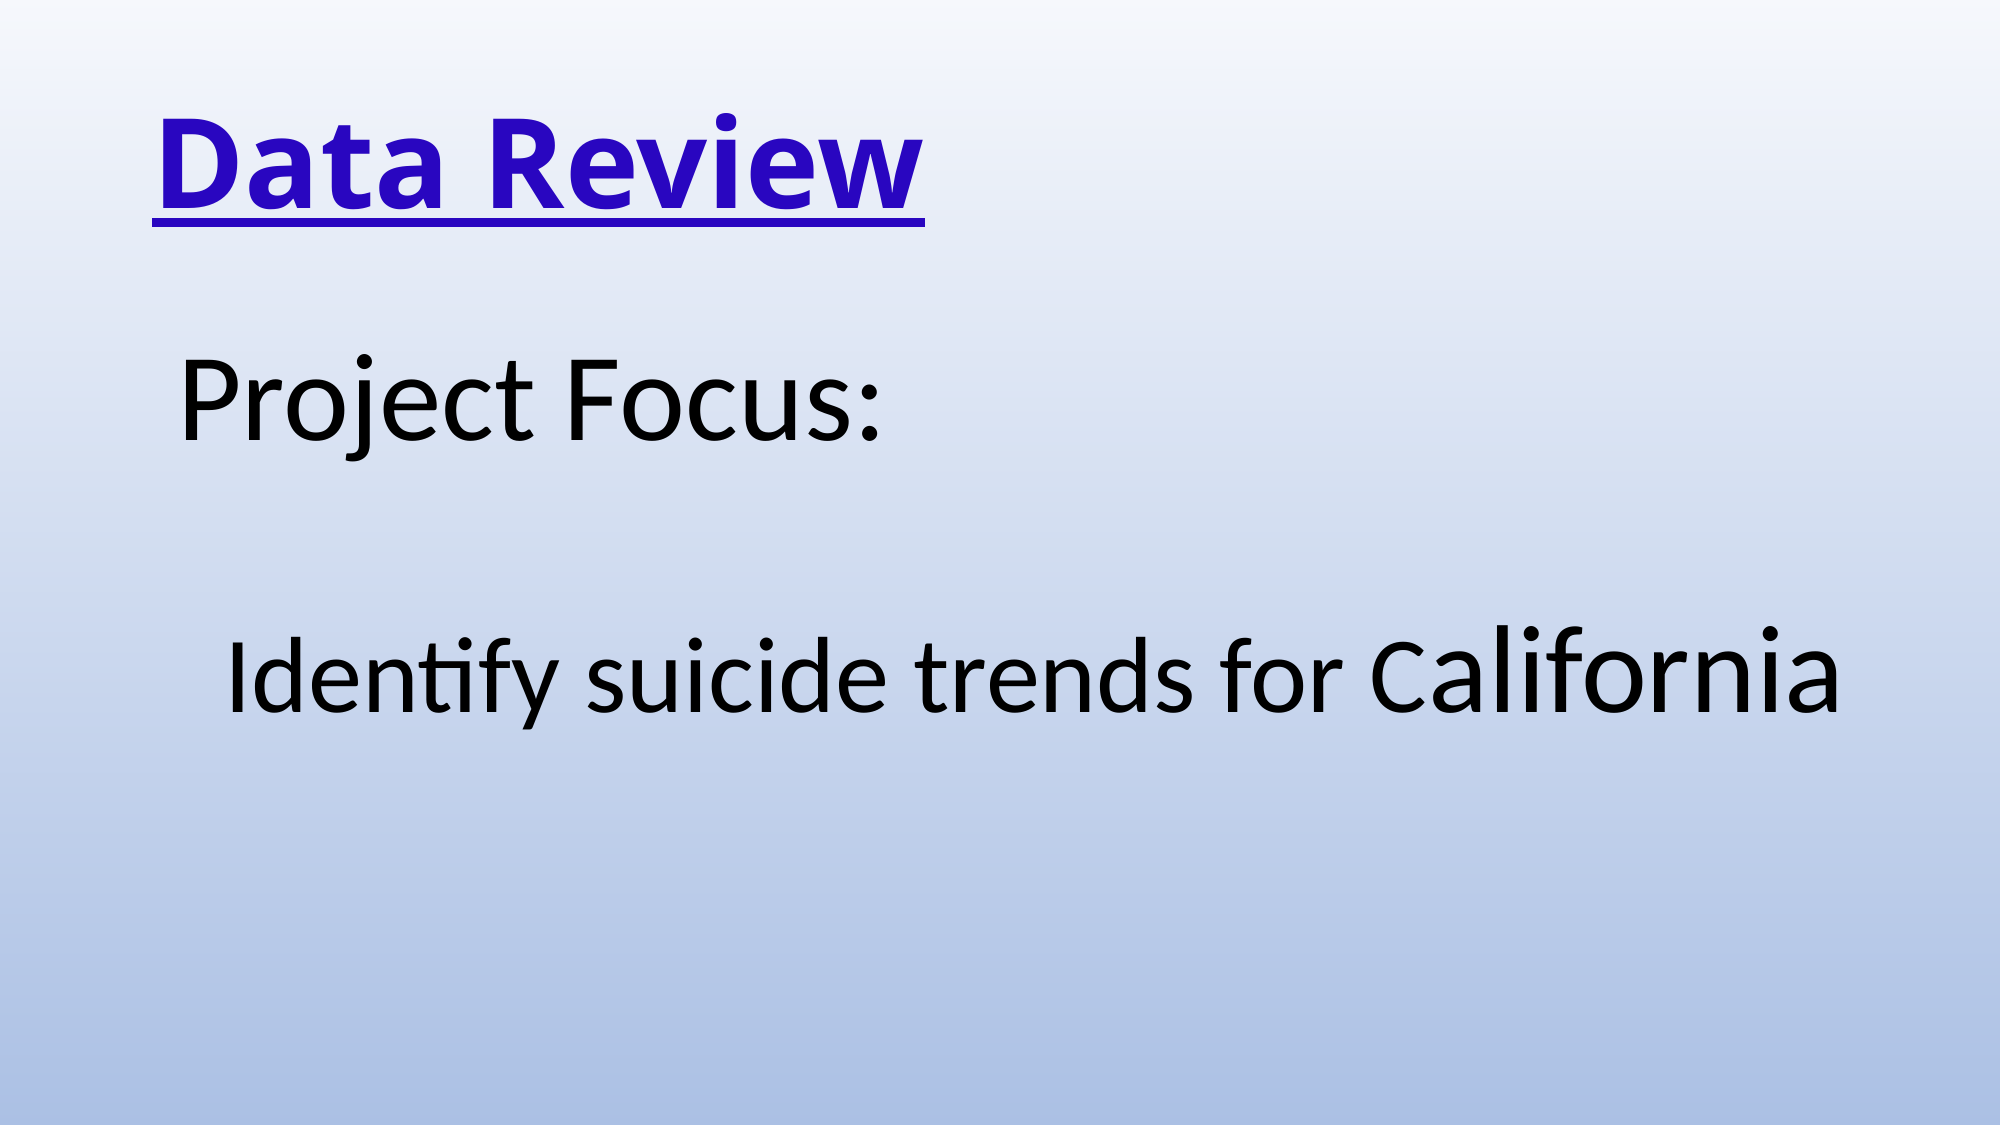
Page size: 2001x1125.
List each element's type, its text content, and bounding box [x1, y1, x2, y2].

text_box Project Focus: Identify suicide trends for California [162, 324, 1888, 1039]
title Data Review [137, 59, 1863, 278]
list [137, 299, 1863, 1014]
